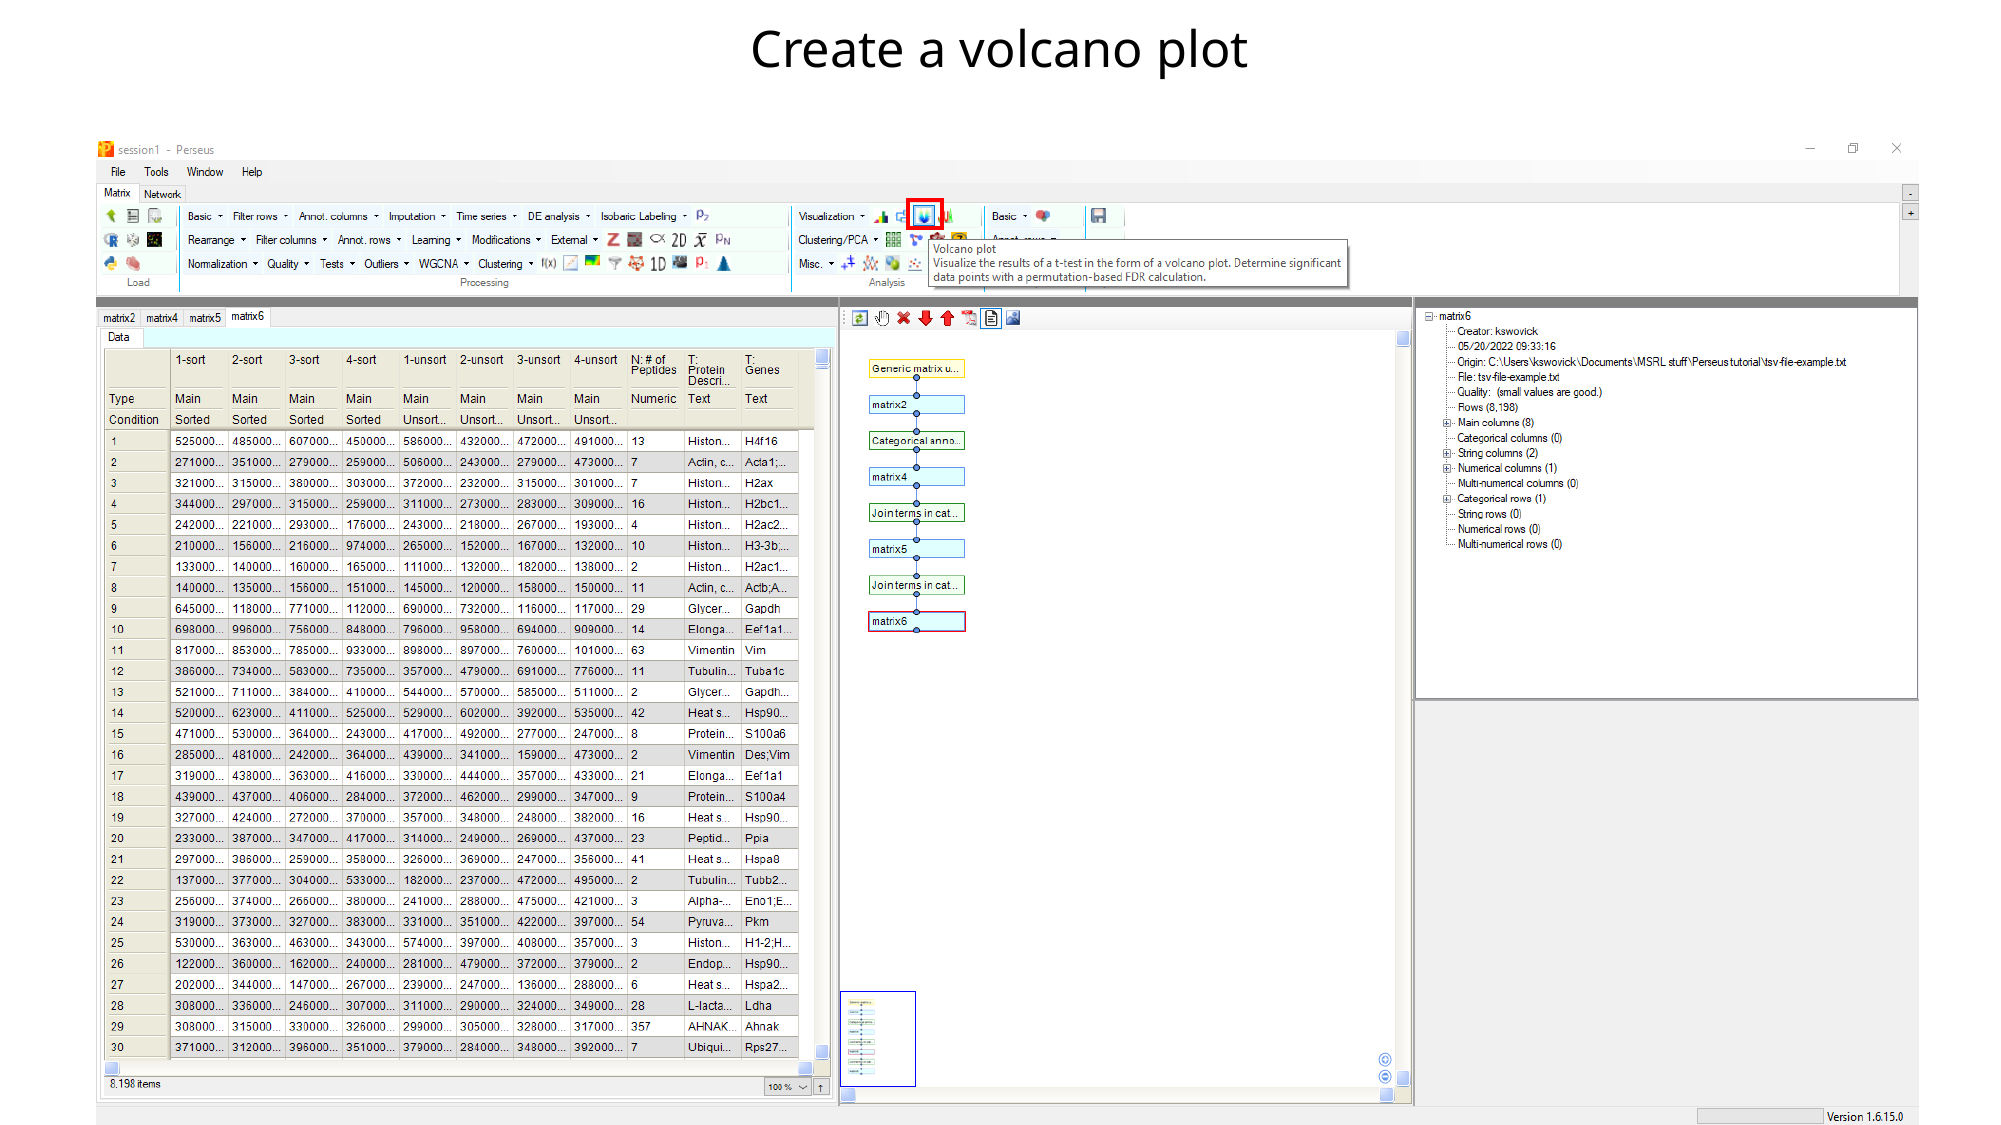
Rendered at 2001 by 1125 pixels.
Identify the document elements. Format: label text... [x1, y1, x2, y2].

title Create a volcano plot [137, 16, 1863, 86]
picture [96, 140, 1919, 1125]
